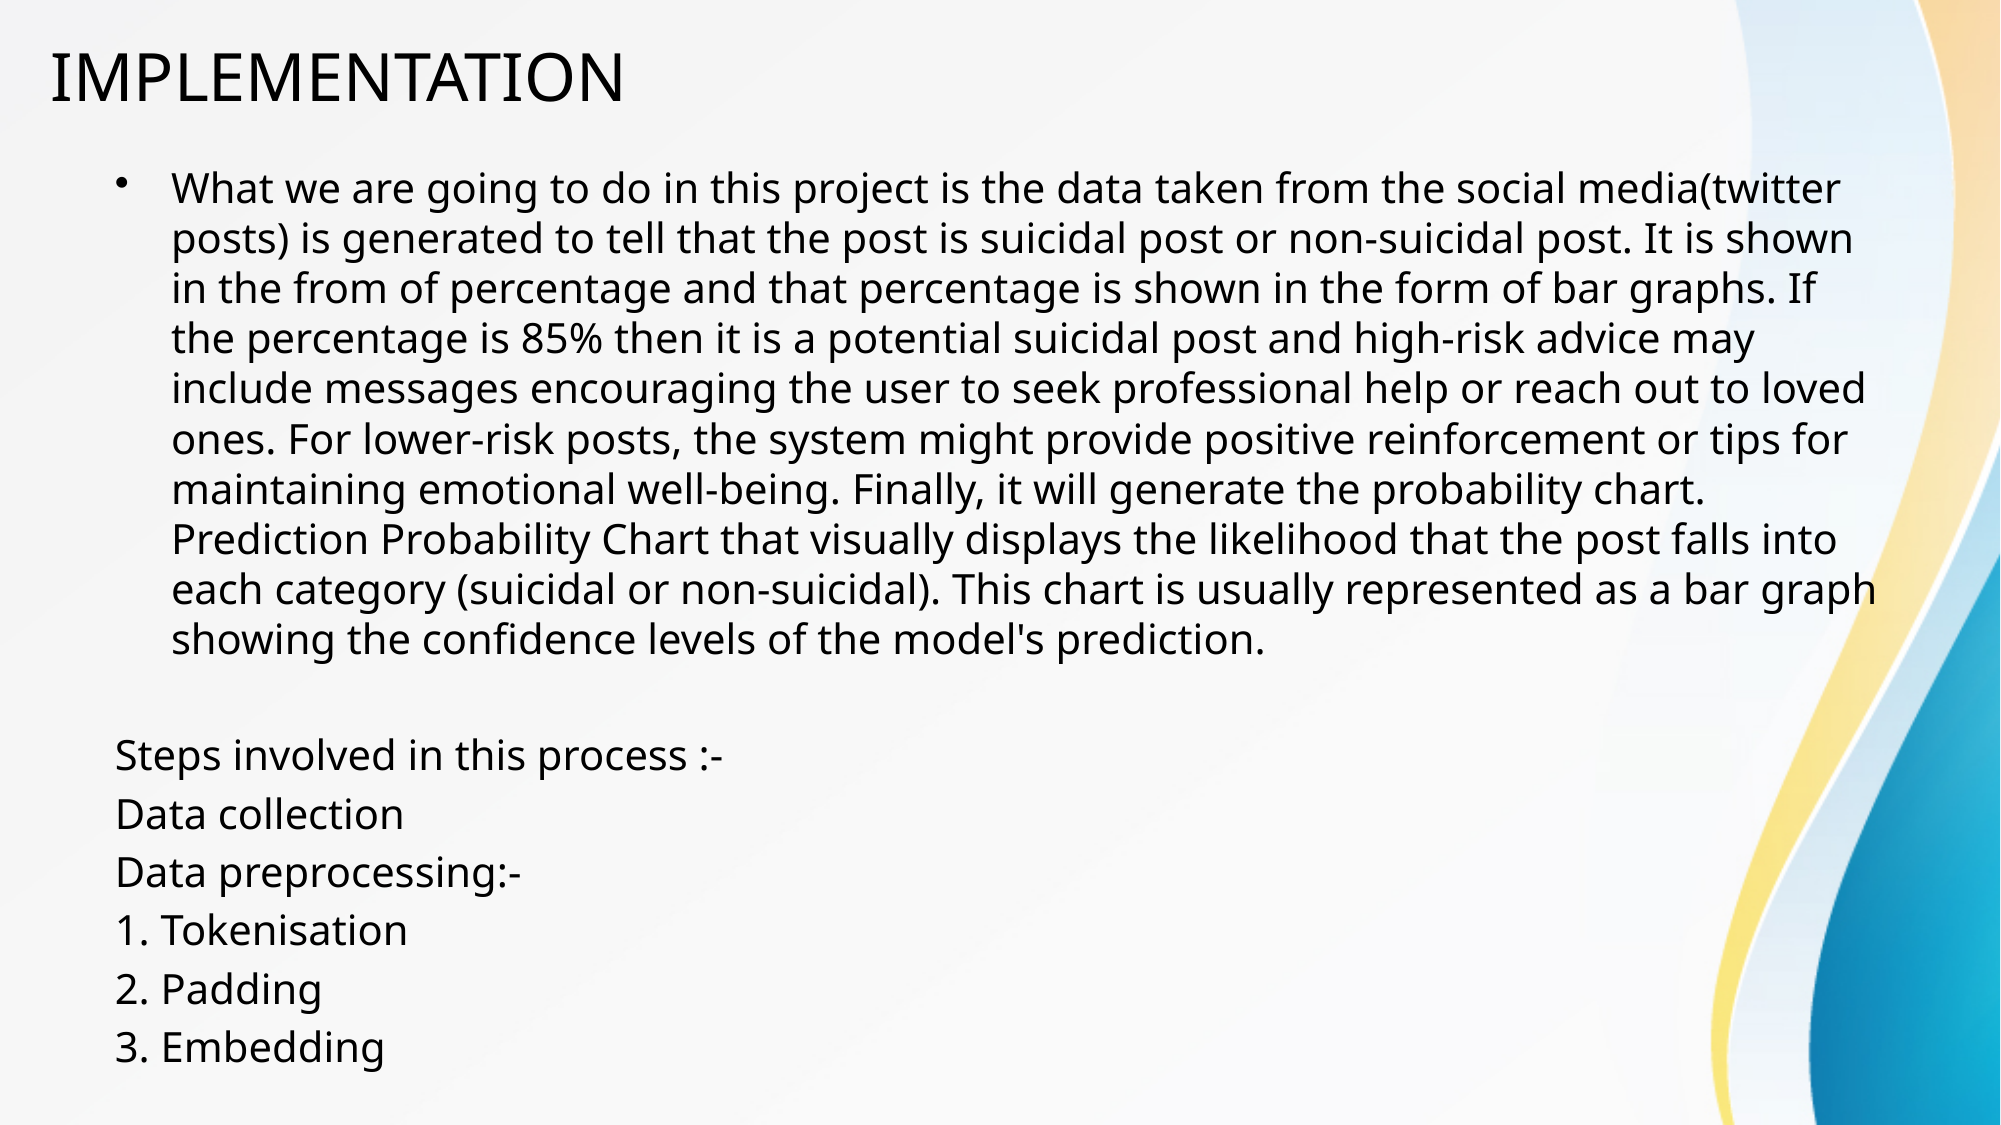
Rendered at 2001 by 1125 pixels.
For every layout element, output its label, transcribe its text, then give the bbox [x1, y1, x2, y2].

list What we are going to do in this project is the data taken from the social media(twitter posts) is generated to tell that the post is suicidal post or non-suicidal post. It is shown in the from of percentage and that percentage is shown in the form of bar graphs. If the percentage is 85% then it is a potential suicidal post and high-risk advice may include messages encouraging the user to seek professional help or reach out to loved ones. For lower-risk posts, the system might provide positive reinforcement or tips for maintaining emotional well-being. Finally, it will generate the probability chart. Prediction Probability Chart that visually displays the likelihood that the post falls into each category (suicidal or non-suicidal). This chart is usually represented as a bar graph showing the confidence levels of the model's prediction. Steps involved in this process :- Data collection Data preprocessing:- 1. Tokenisation 2. ⁠Padding 3. ⁠Embedding [99, 154, 1901, 1079]
title IMPLEMENTATION [35, 26, 1836, 123]
picture [0, 0, 2001, 1125]
